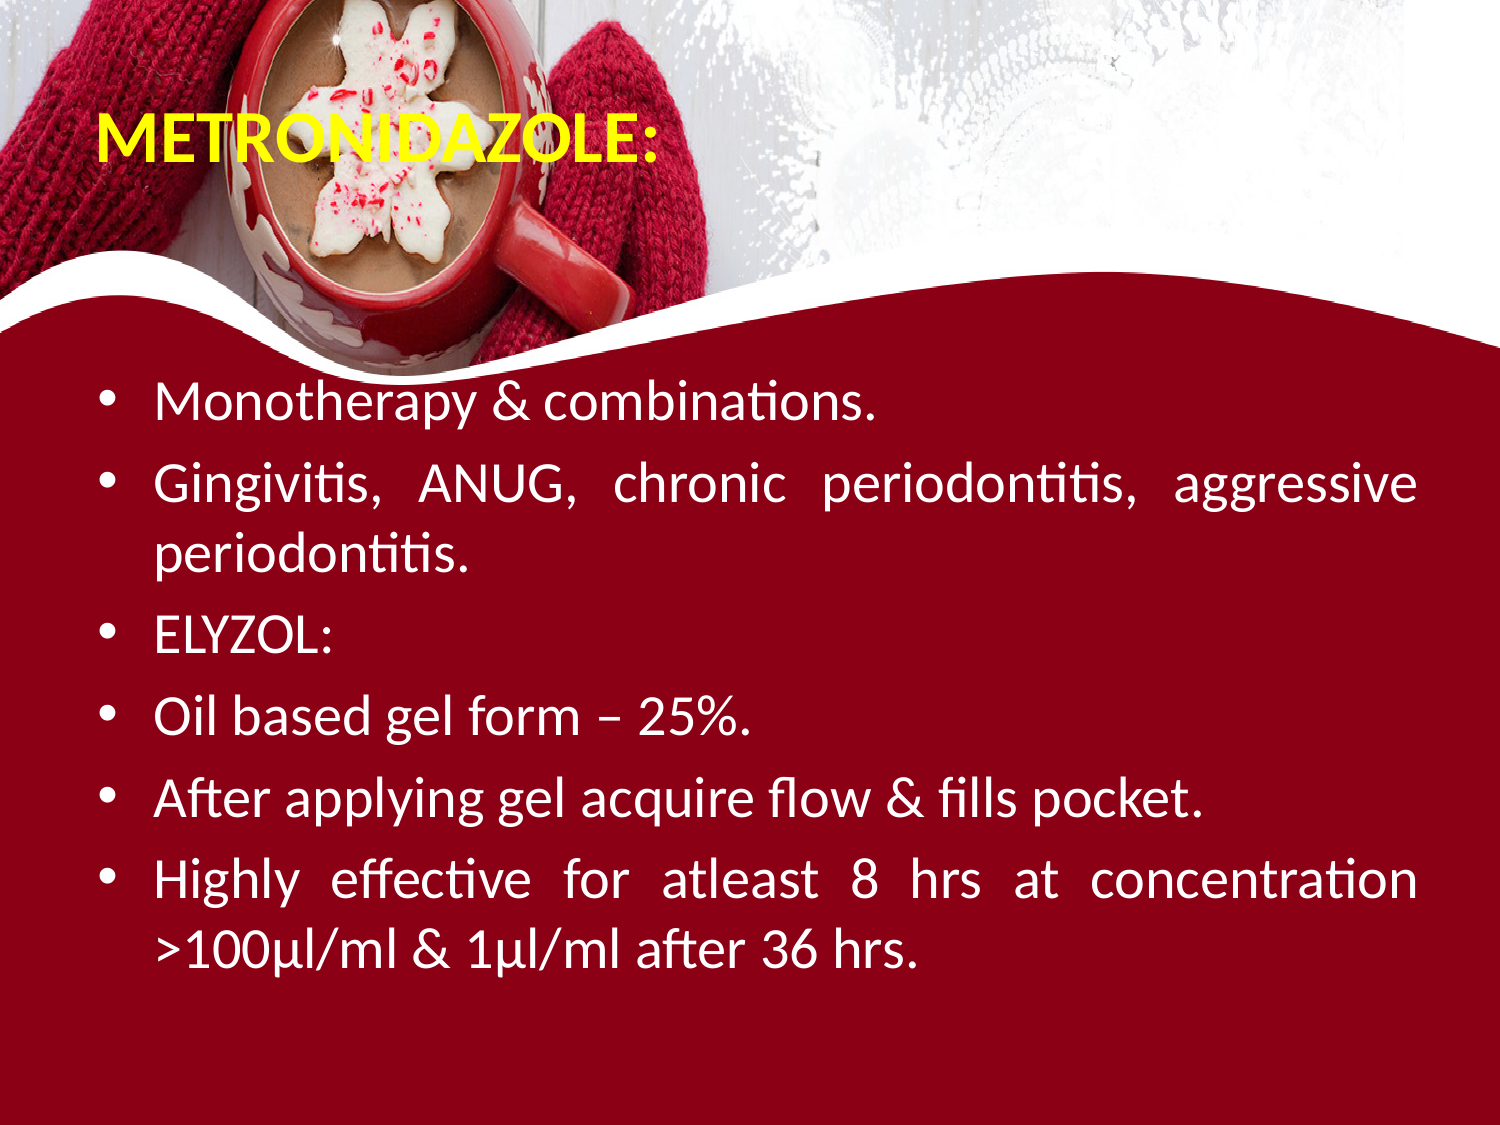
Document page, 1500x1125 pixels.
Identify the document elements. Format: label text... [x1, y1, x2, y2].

list Monotherapy & combinations. Gingivitis, ANUG, chronic periodontitis, aggressive periodontitis. ELYZOL: Oil based gel form – 25%. After applying gel acquire flow & fills pocket. Highly effective for atleast 8 hrs at concentration >100μl/ml & 1μl/ml after 36 hrs. [82, 354, 1435, 1039]
picture [0, 0, 1500, 1125]
title METRONIDAZOLE: [79, 49, 1435, 217]
